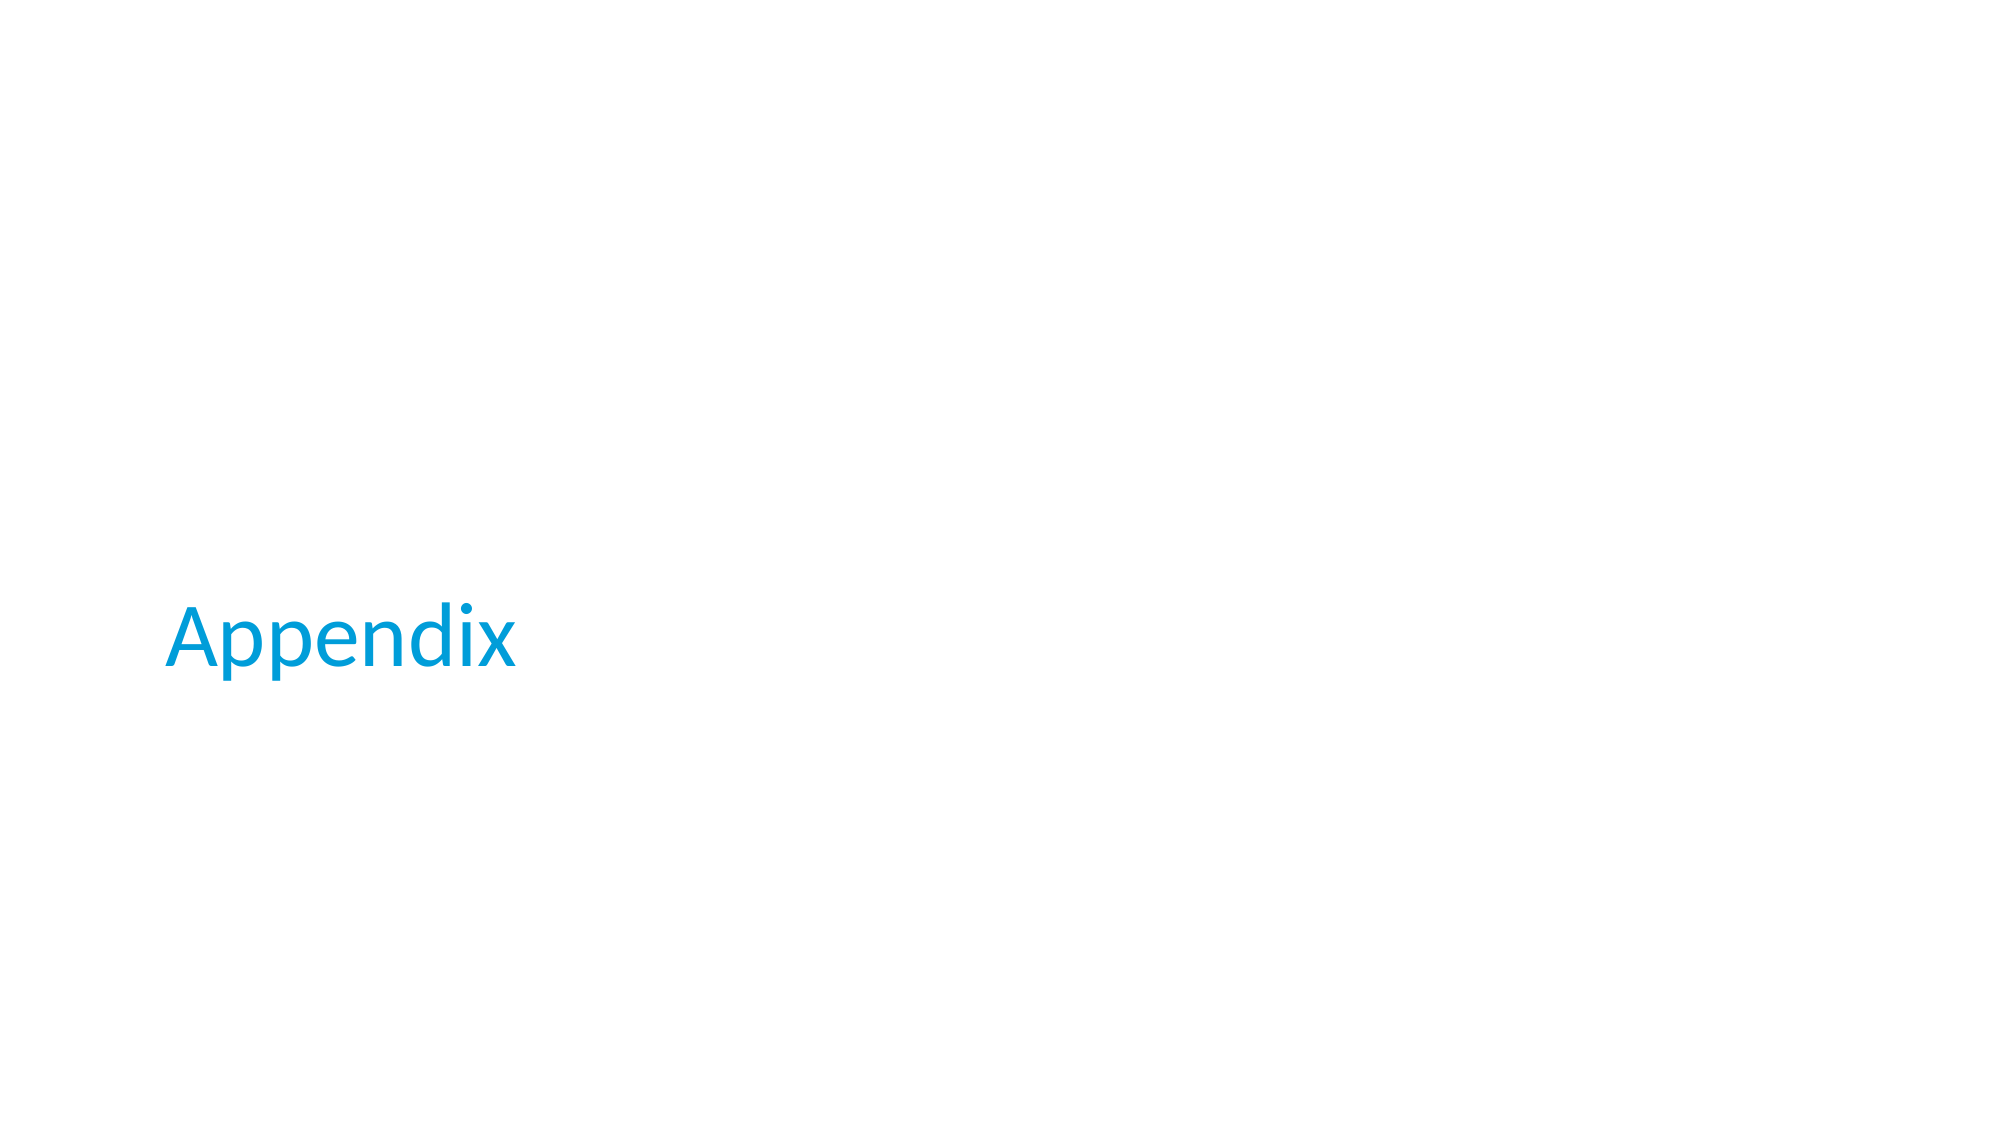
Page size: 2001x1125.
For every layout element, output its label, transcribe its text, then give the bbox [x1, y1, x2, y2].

title Appendix [150, 451, 1850, 693]
